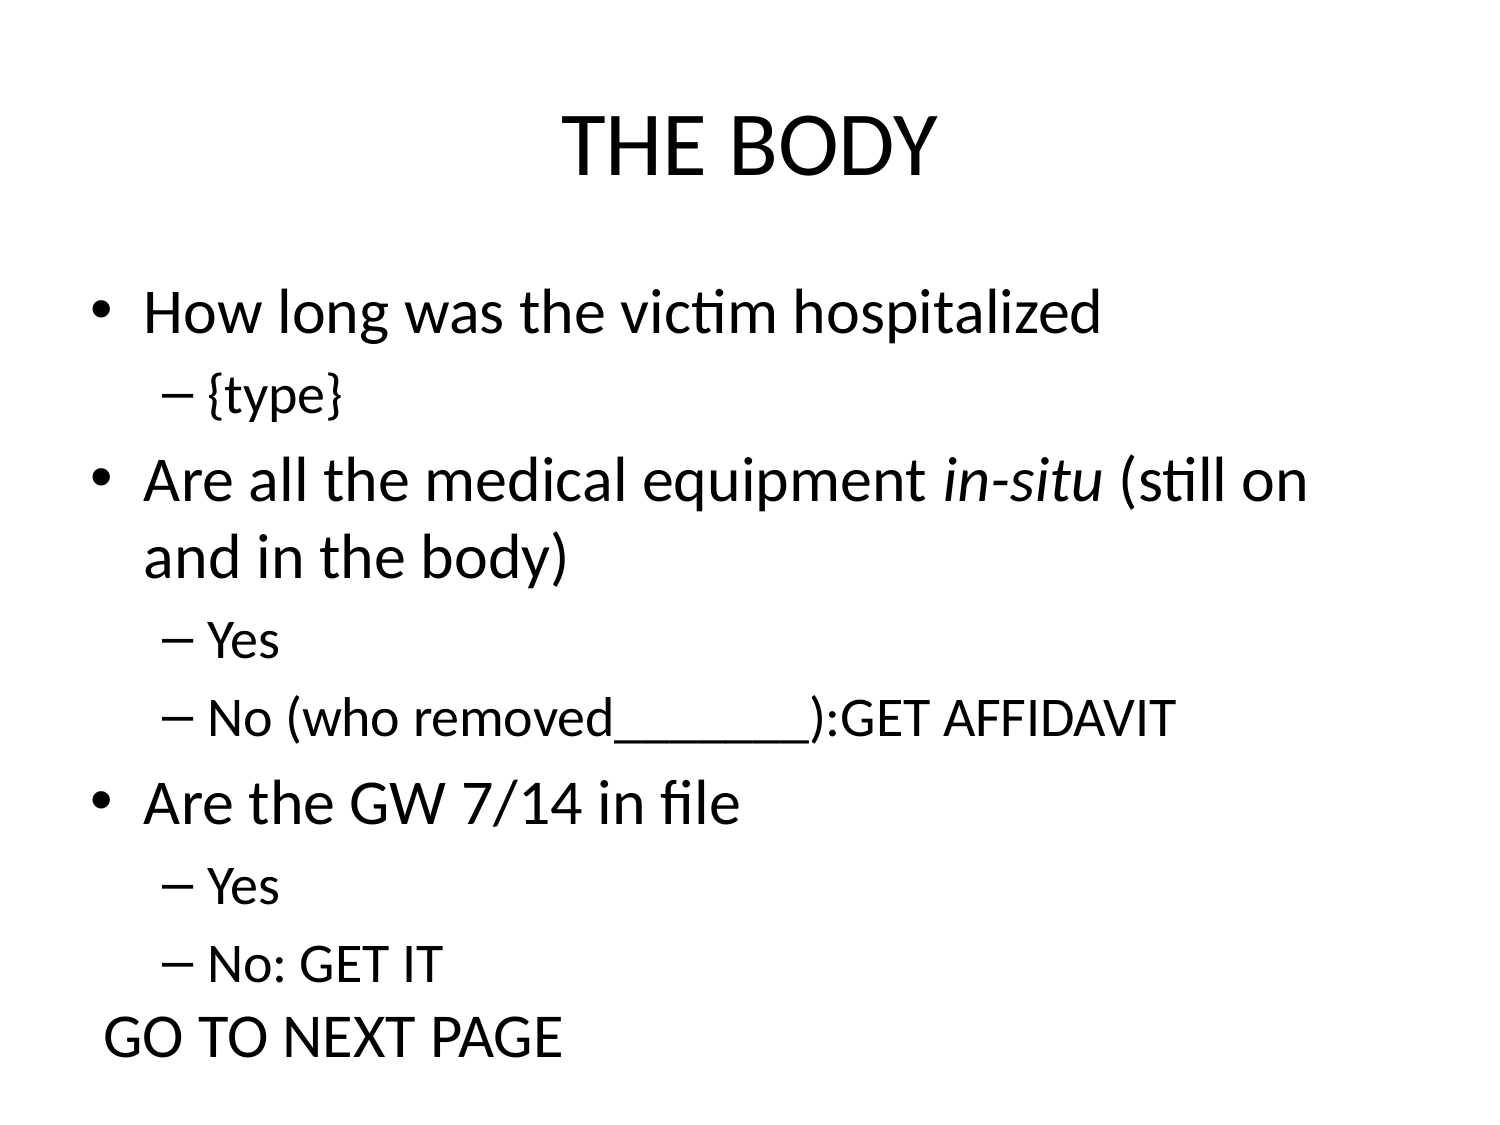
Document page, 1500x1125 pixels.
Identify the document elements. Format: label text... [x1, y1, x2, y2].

title THE BODY [75, 45, 1425, 233]
list How long was the victim hospitalized {type} Are all the medical equipment in-situ (still on and in the body) Yes No (who removed_______):GET AFFIDAVIT Are the GW 7/14 in file Yes No: GET IT [75, 262, 1425, 1005]
text_box GO TO NEXT PAGE [88, 987, 597, 1078]
